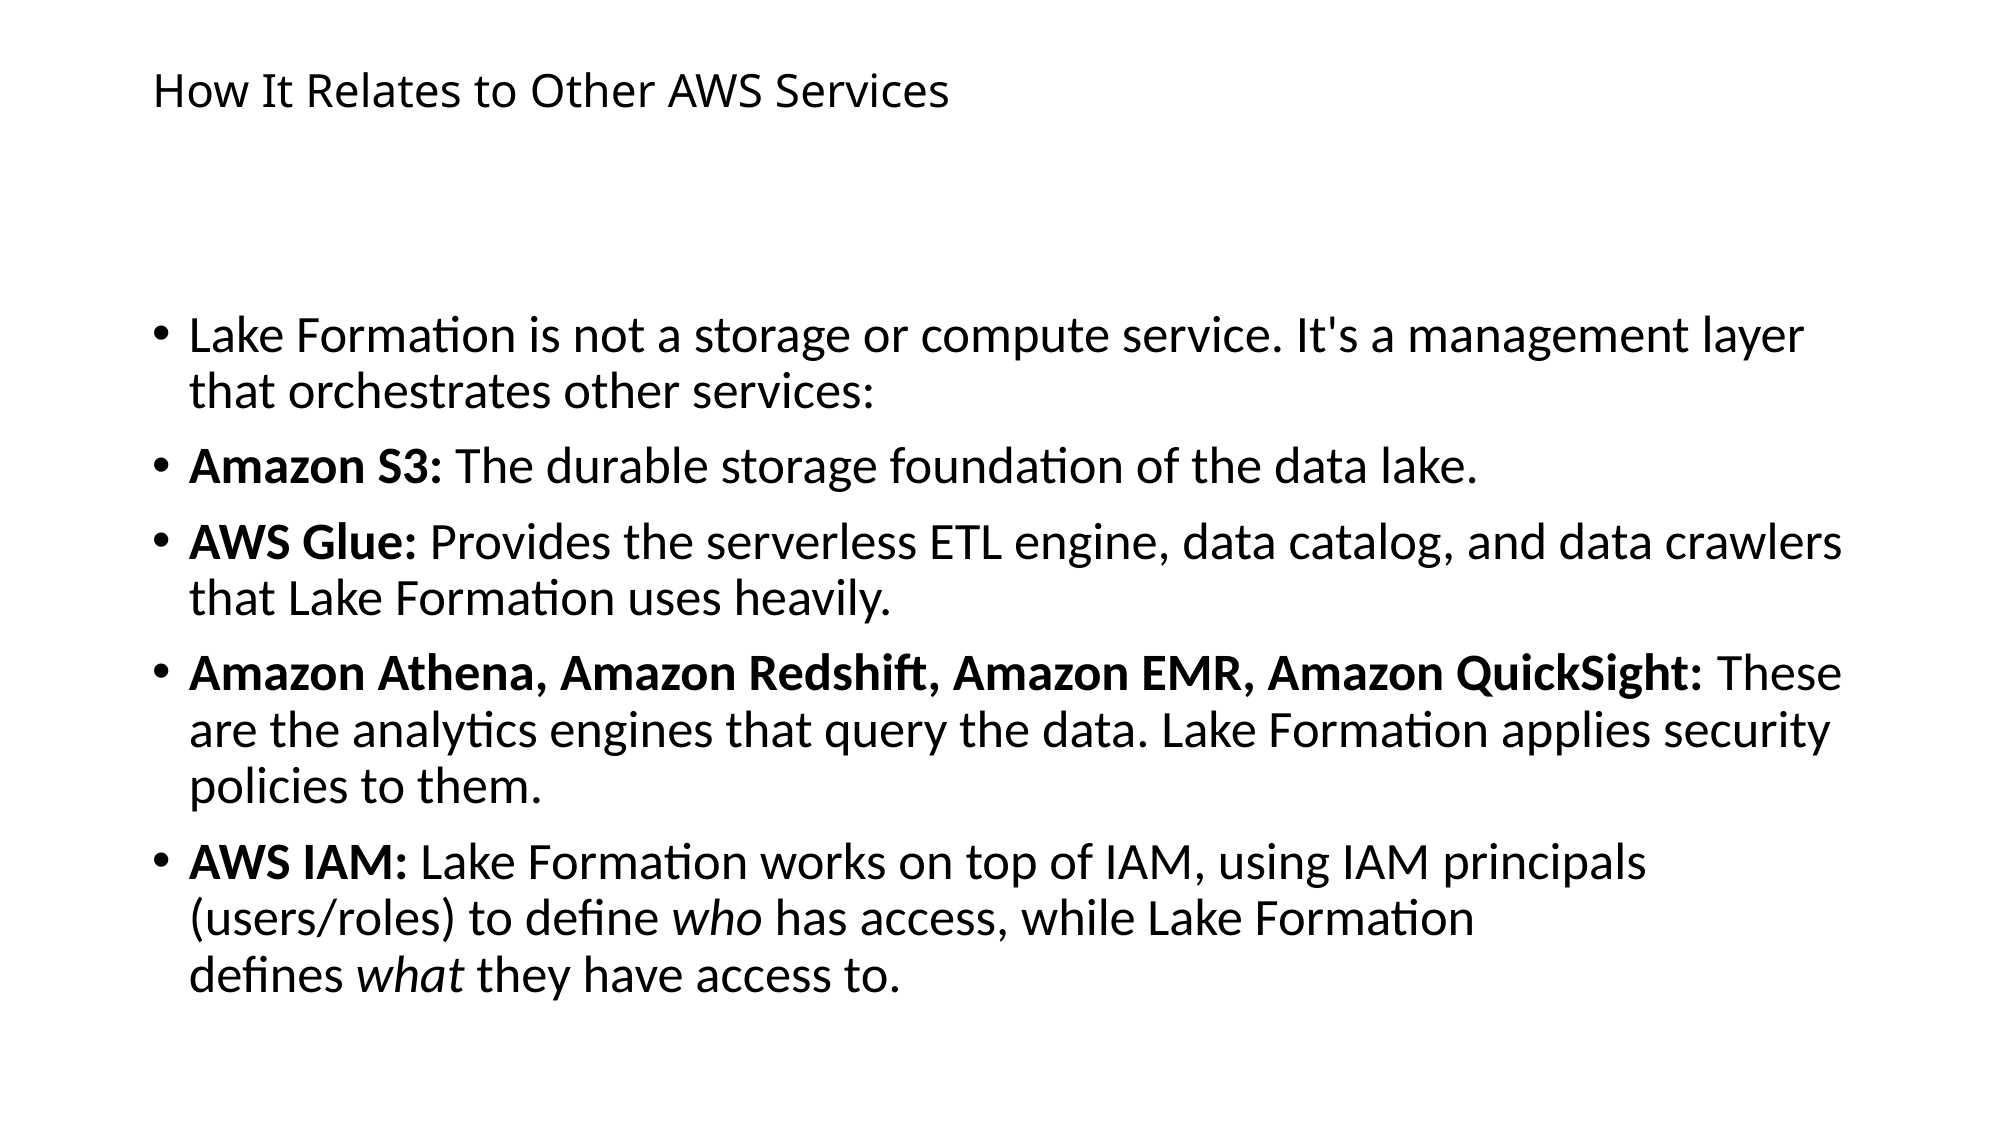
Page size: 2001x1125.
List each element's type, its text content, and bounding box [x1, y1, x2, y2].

list Lake Formation is not a storage or compute service. It's a management layer that orchestrates other services: Amazon S3: The durable storage foundation of the data lake. AWS Glue: Provides the serverless ETL engine, data catalog, and data crawlers that Lake Formation uses heavily. Amazon Athena, Amazon Redshift, Amazon EMR, Amazon QuickSight: These are the analytics engines that query the data. Lake Formation applies security policies to them. AWS IAM: Lake Formation works on top of IAM, using IAM principals (users/roles) to define who has access, while Lake Formation defines what they have access to. [137, 299, 1863, 1014]
title How It Relates to Other AWS Services [137, 59, 1863, 231]
